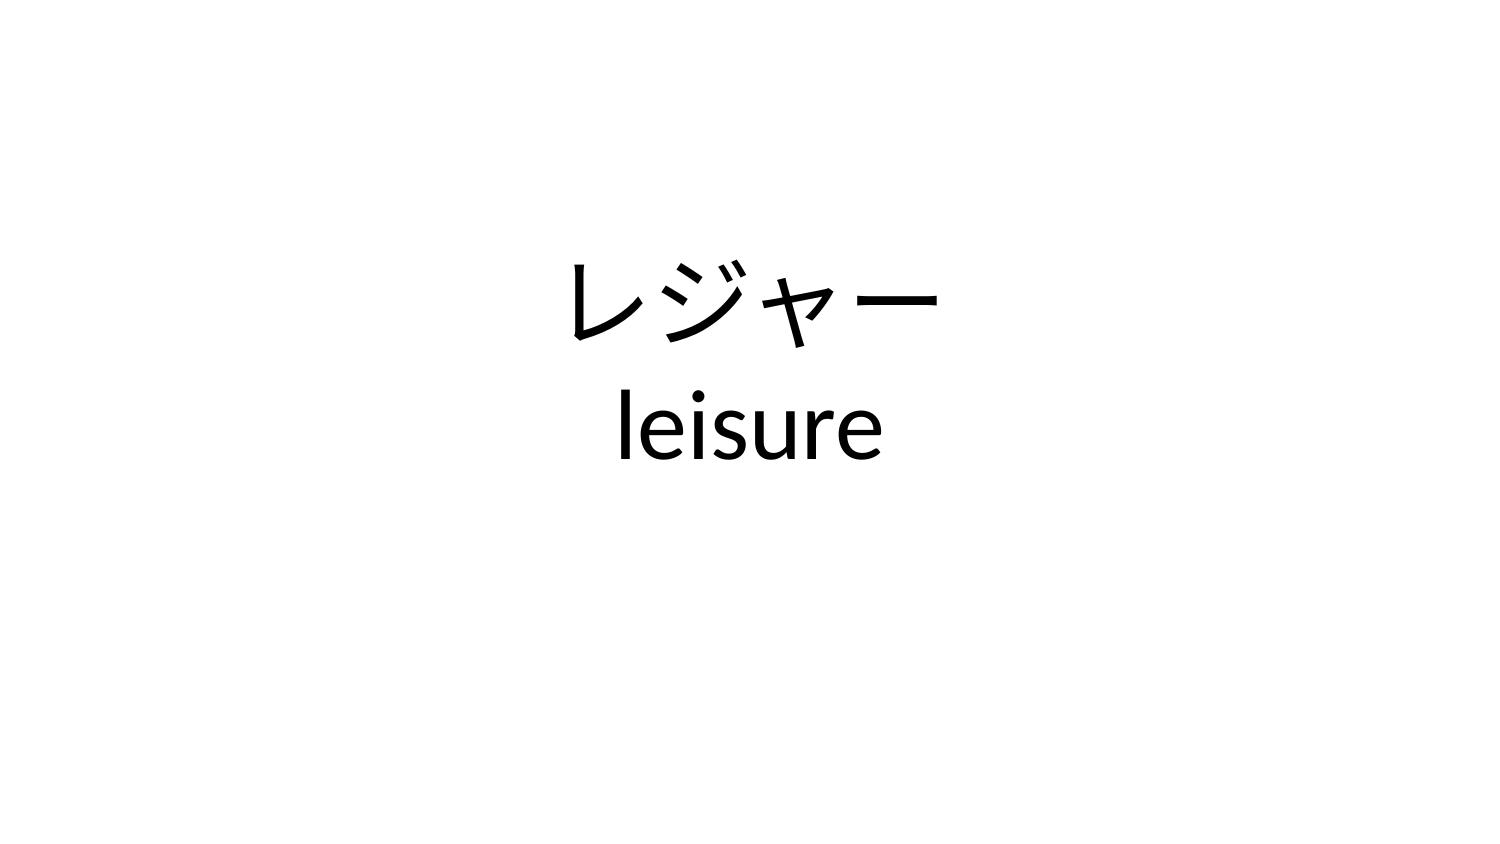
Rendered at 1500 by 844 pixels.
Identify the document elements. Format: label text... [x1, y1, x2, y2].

text_box レジャー leisure [0, 149, 1500, 450]
